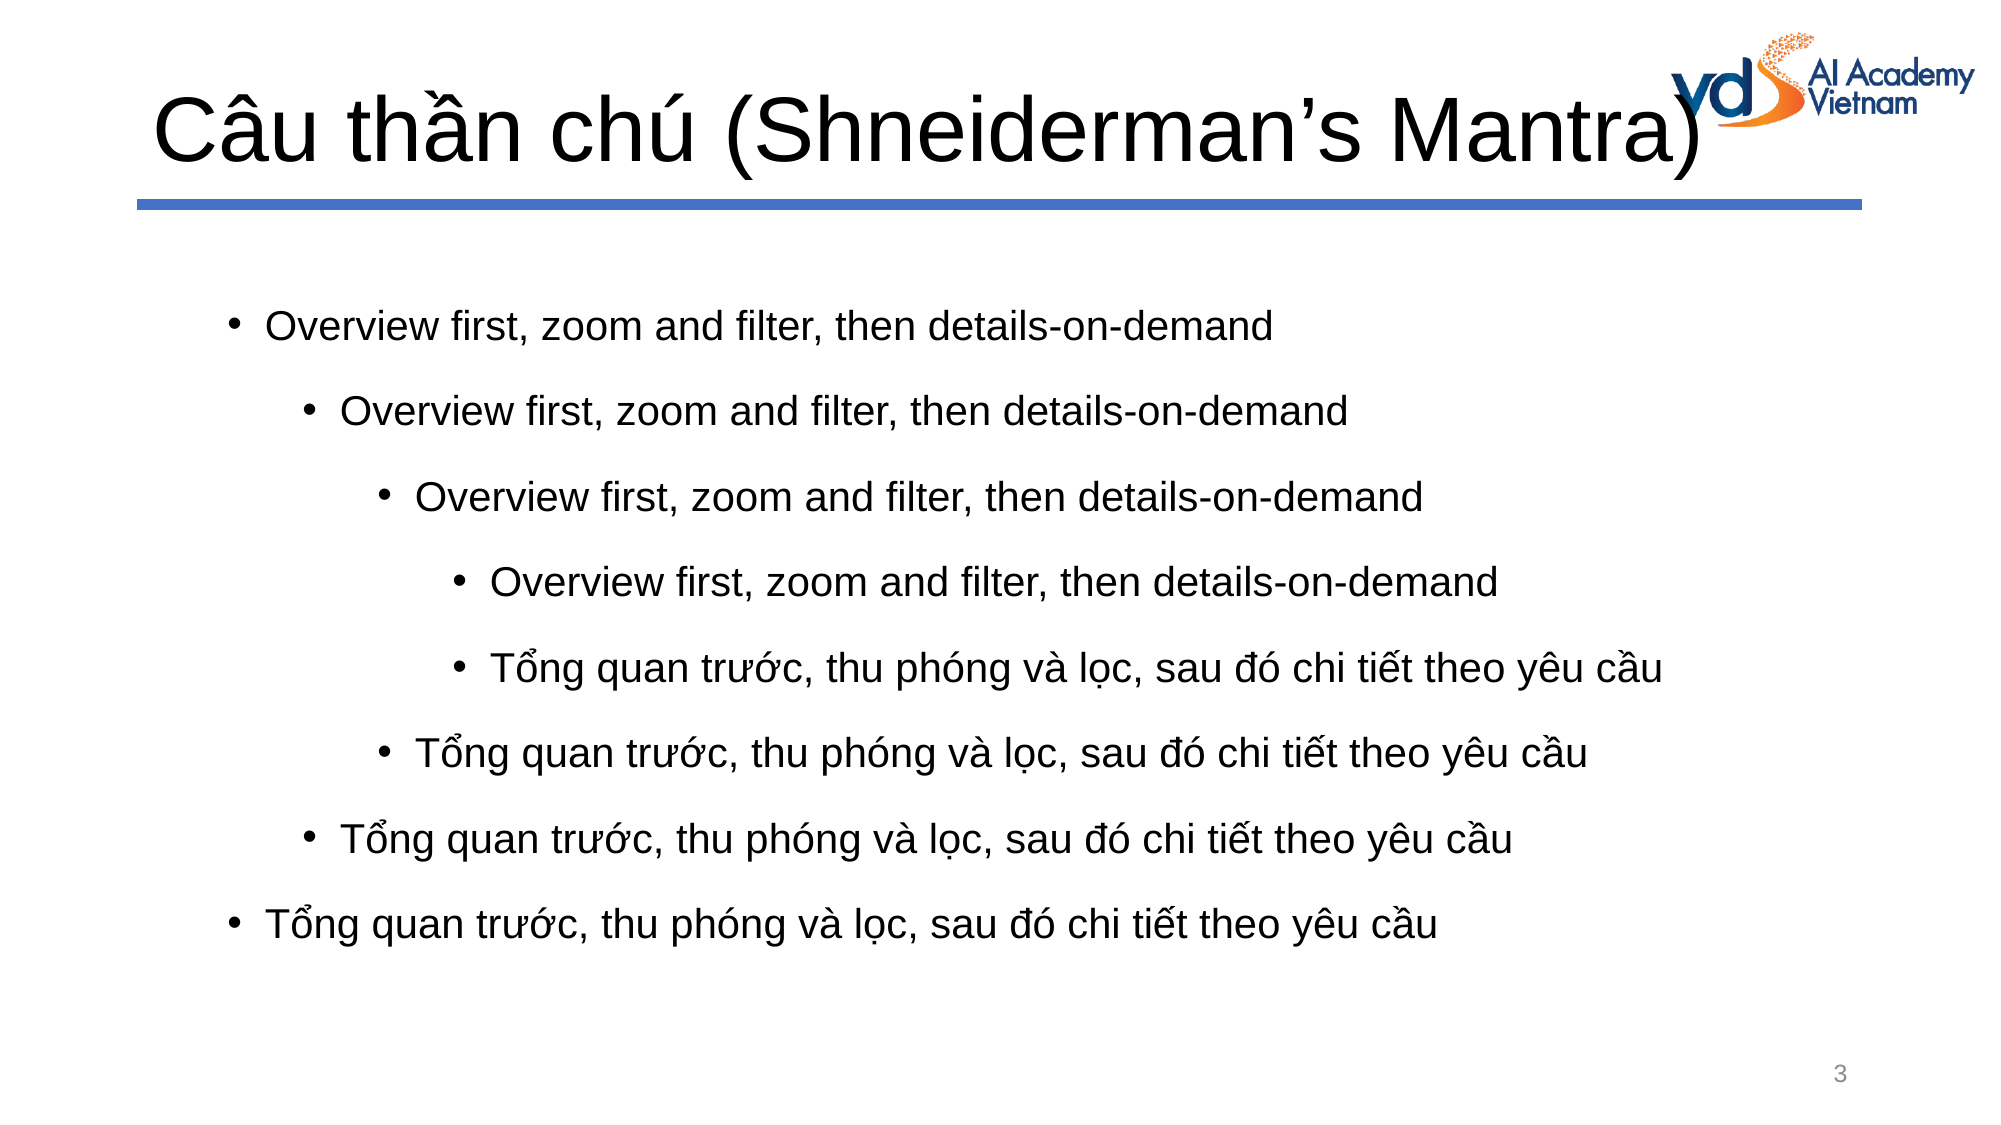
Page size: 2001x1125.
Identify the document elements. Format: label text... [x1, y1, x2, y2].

picture [1671, 32, 1975, 127]
slide_number 3 [1412, 1042, 1863, 1103]
title Câu thần chú (Shneiderman’s Mantra) [137, 59, 1863, 204]
list Overview first, zoom and filter, then details-on-demand Overview first, zoom and filter, then details-on-demand Overview first, zoom and filter, then details-on-demand Overview first, zoom and filter, then details-on-demand Tổng quan trước, thu phóng và lọc, sau đó chi tiết theo yêu cầu Tổng quan trước, thu phóng và lọc, sau đó chi tiết theo yêu cầu Tổng quan trước, thu phóng và lọc, sau đó chi tiết theo yêu cầu Tổng quan trước, thu phóng và lọc, sau đó chi tiết theo yêu cầu [137, 265, 1863, 1014]
